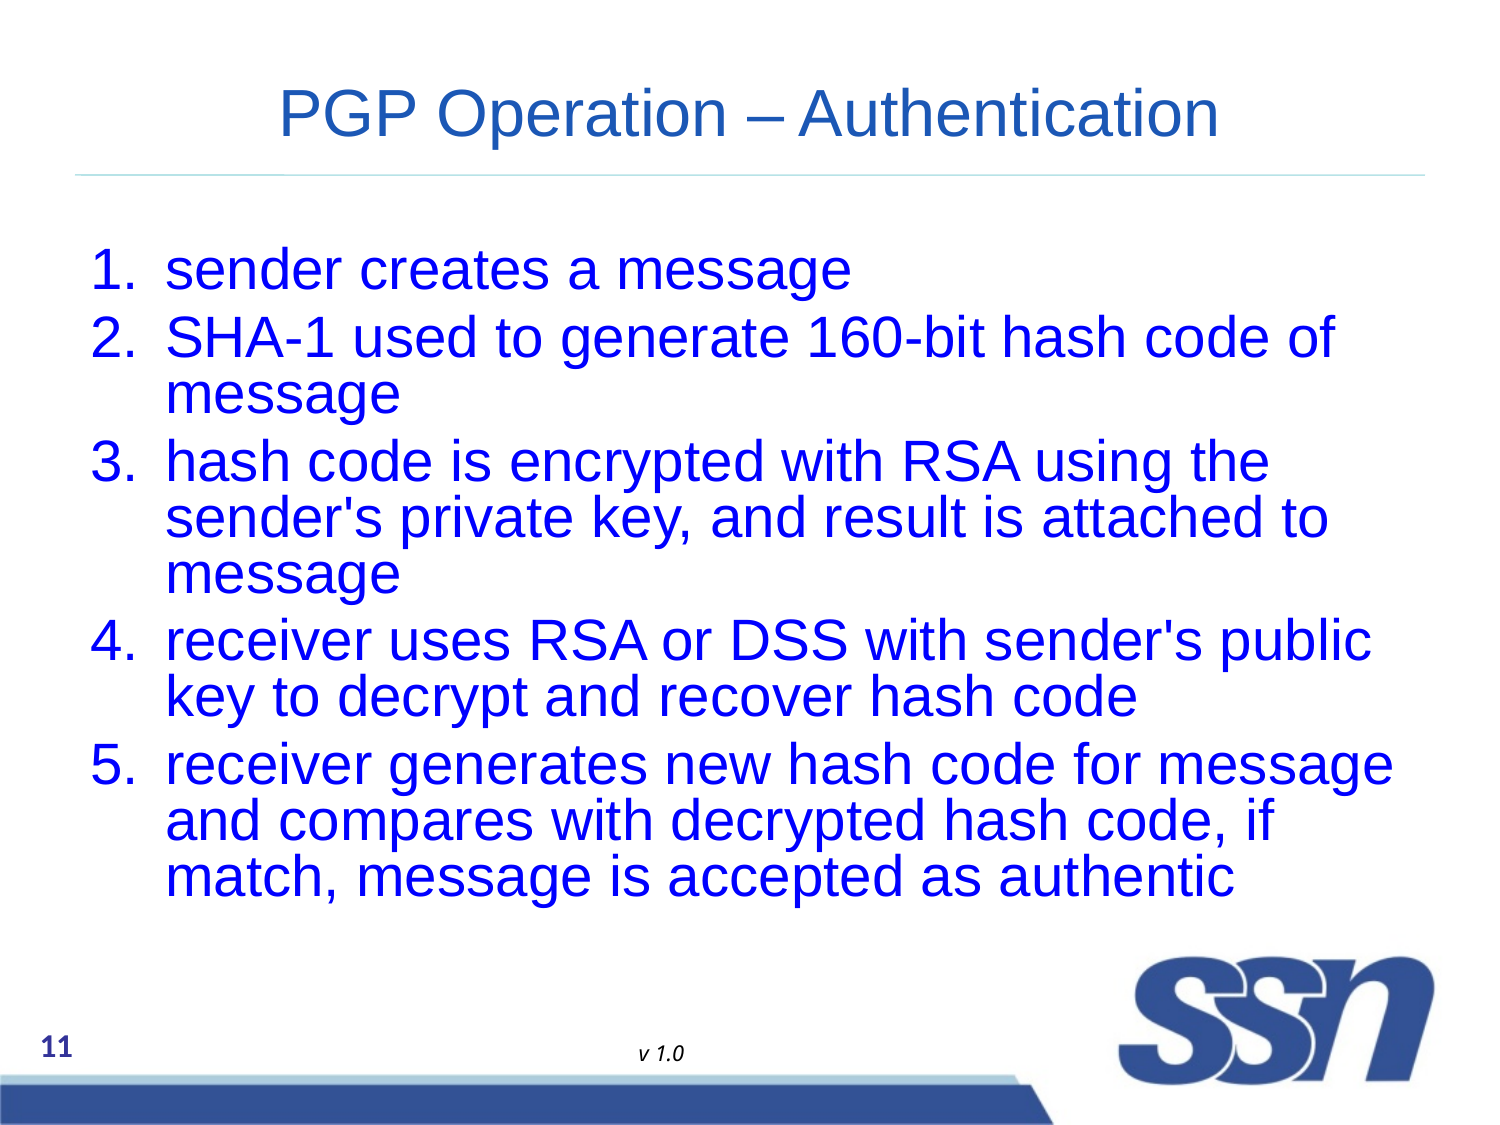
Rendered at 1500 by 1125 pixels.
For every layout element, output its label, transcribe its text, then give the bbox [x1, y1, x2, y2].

title PGP Operation – Authentication [75, 45, 1425, 175]
list sender creates a message SHA-1 used to generate 160-bit hash code of message hash code is encrypted with RSA using the sender's private key, and result is attached to message receiver uses RSA or DSS with sender's public key to decrypt and recover hash code receiver generates new hash code for message and compares with decrypted hash code, if match, message is accepted as authentic [75, 237, 1425, 1005]
picture [0, 913, 1500, 1125]
